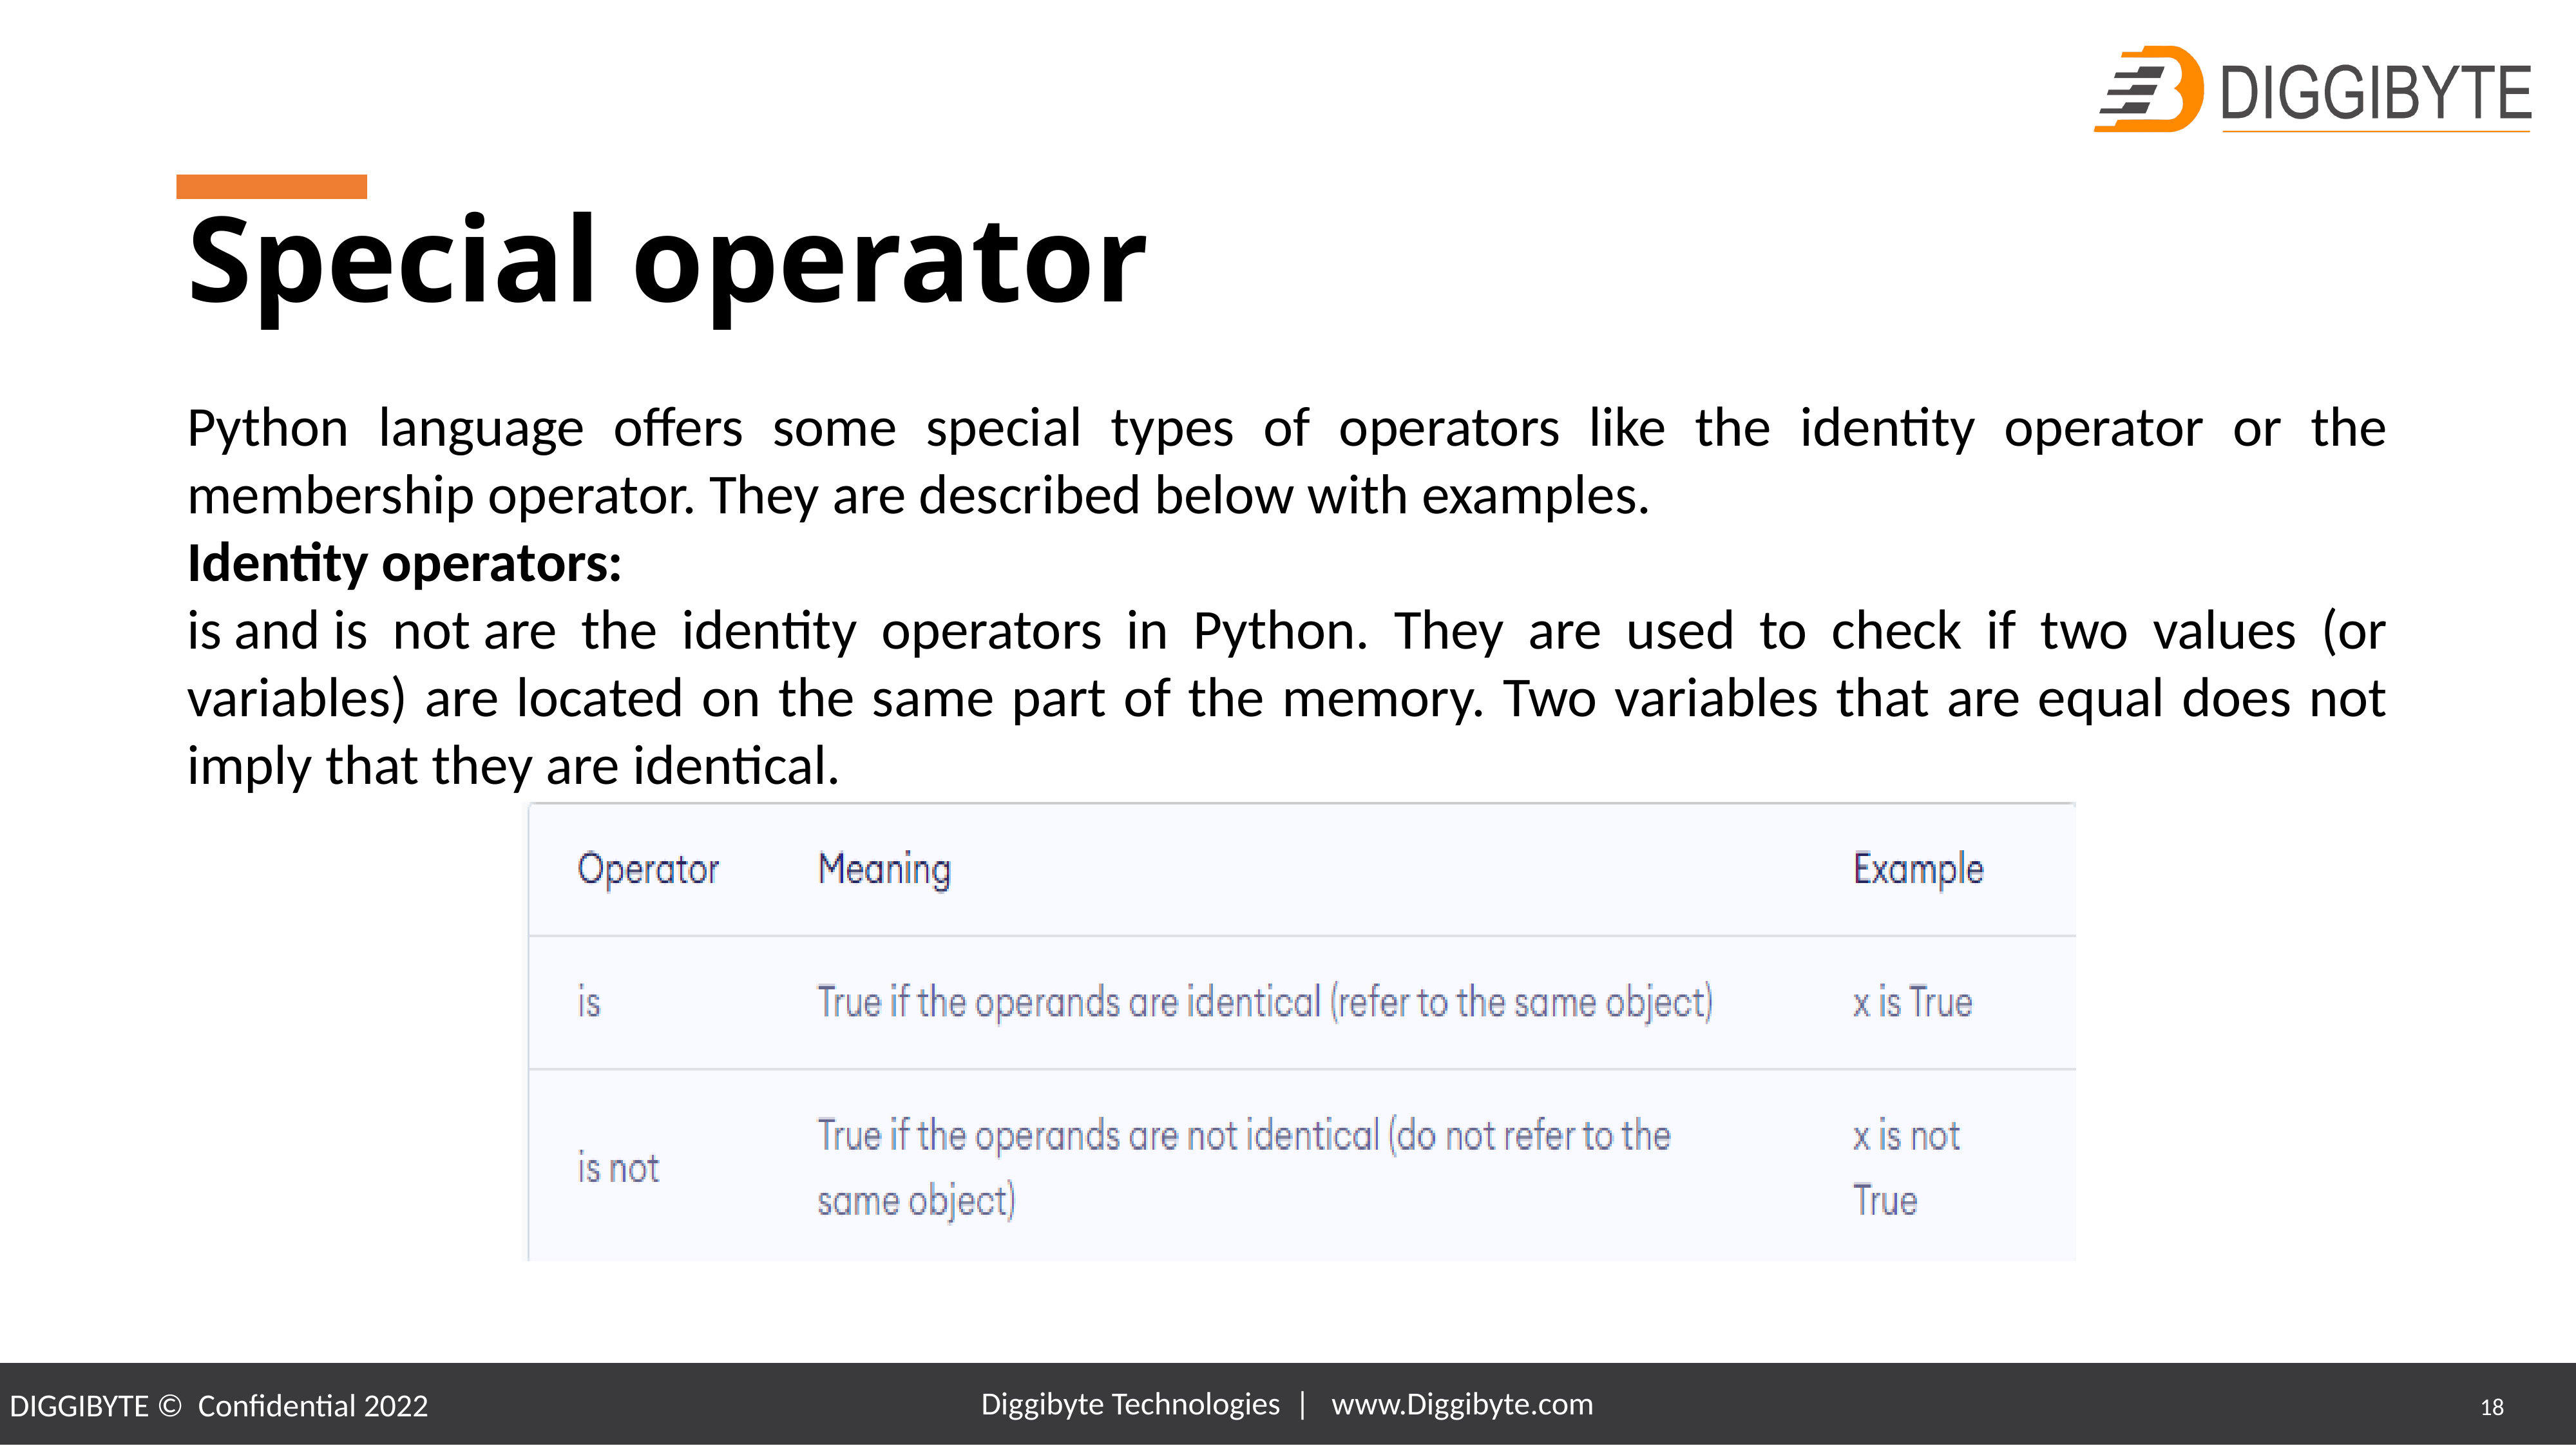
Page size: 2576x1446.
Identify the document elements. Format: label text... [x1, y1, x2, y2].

slide_number 18 [2456, 1367, 2528, 1444]
title Special operator [177, 171, 2399, 357]
footer Diggibyte Technologies | www.Diggibyte.com [853, 1363, 1723, 1440]
picture [521, 802, 2076, 1261]
picture [2054, 0, 2558, 231]
list Python language offers some special types of operators like the identity operator or the membership operator. They are described below with examples. Identity operators: is and is not are the identity operators in Python. They are used to check if two values (or variables) are located on the same part of the memory. Two variables that are equal does not imply that they are identical. [177, 385, 2399, 1302]
